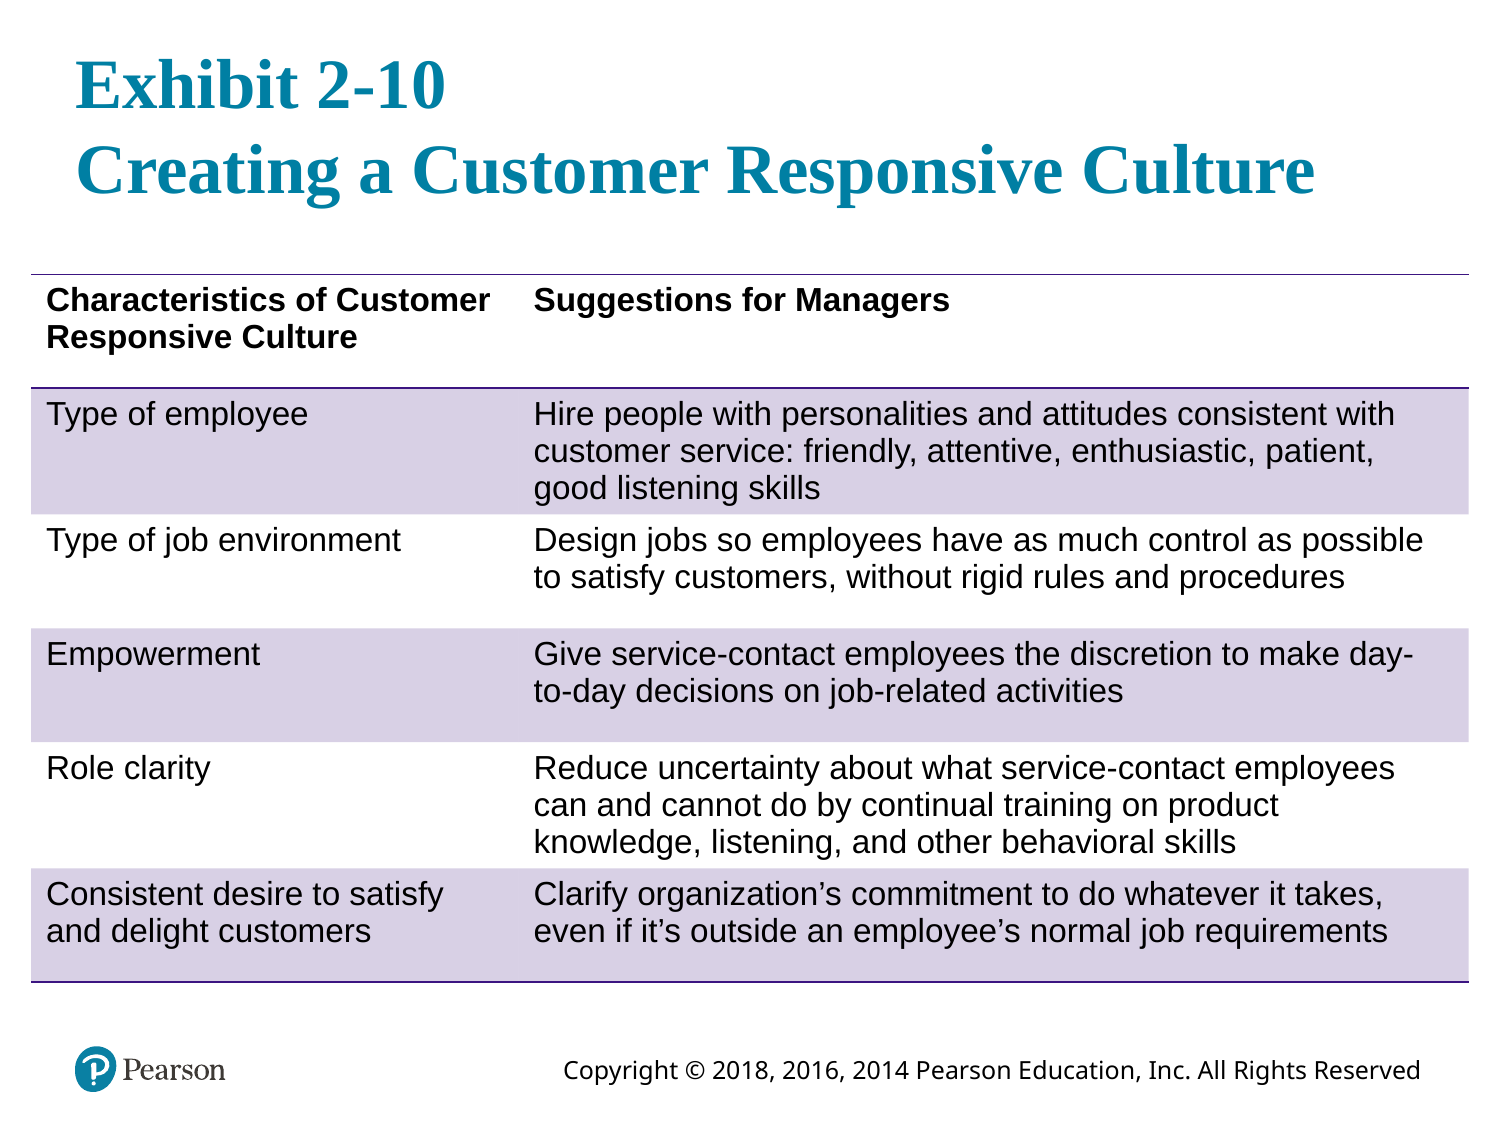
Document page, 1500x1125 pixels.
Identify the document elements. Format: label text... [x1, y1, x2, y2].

table_cell Role clarity [31, 742, 519, 868]
table_cell Reduce uncertainty about what service-contact employees can and cannot do by continual training on product knowledge, listening, and other behavioral skills [519, 742, 1469, 868]
table_cell Give service-contact employees the discretion to make day-to-day decisions on job-related activities [519, 628, 1469, 742]
table_cell Hire people with personalities and attitudes consistent with customer service: friendly, attentive, enthusiastic, patient, good listening skills [519, 389, 1469, 514]
table_header Suggestions for Managers [519, 275, 1469, 387]
table_cell Design jobs so employees have as much control as possible to satisfy customers, without rigid rules and procedures [519, 514, 1469, 628]
table_header Characteristics of Customer Responsive Culture [31, 275, 519, 387]
title Exhibit 2-10 Creating a Customer Responsive Culture [75, 37, 1425, 213]
table_cell Type of job environment [31, 514, 519, 628]
table_cell Clarify organization’s commitment to do whatever it takes, even if it’s outside an employee’s normal job requirements [519, 868, 1469, 981]
table_cell Type of employee [31, 389, 519, 514]
table_cell Empowerment [31, 628, 519, 742]
table_cell Consistent desire to satisfy and delight customers [31, 868, 519, 981]
